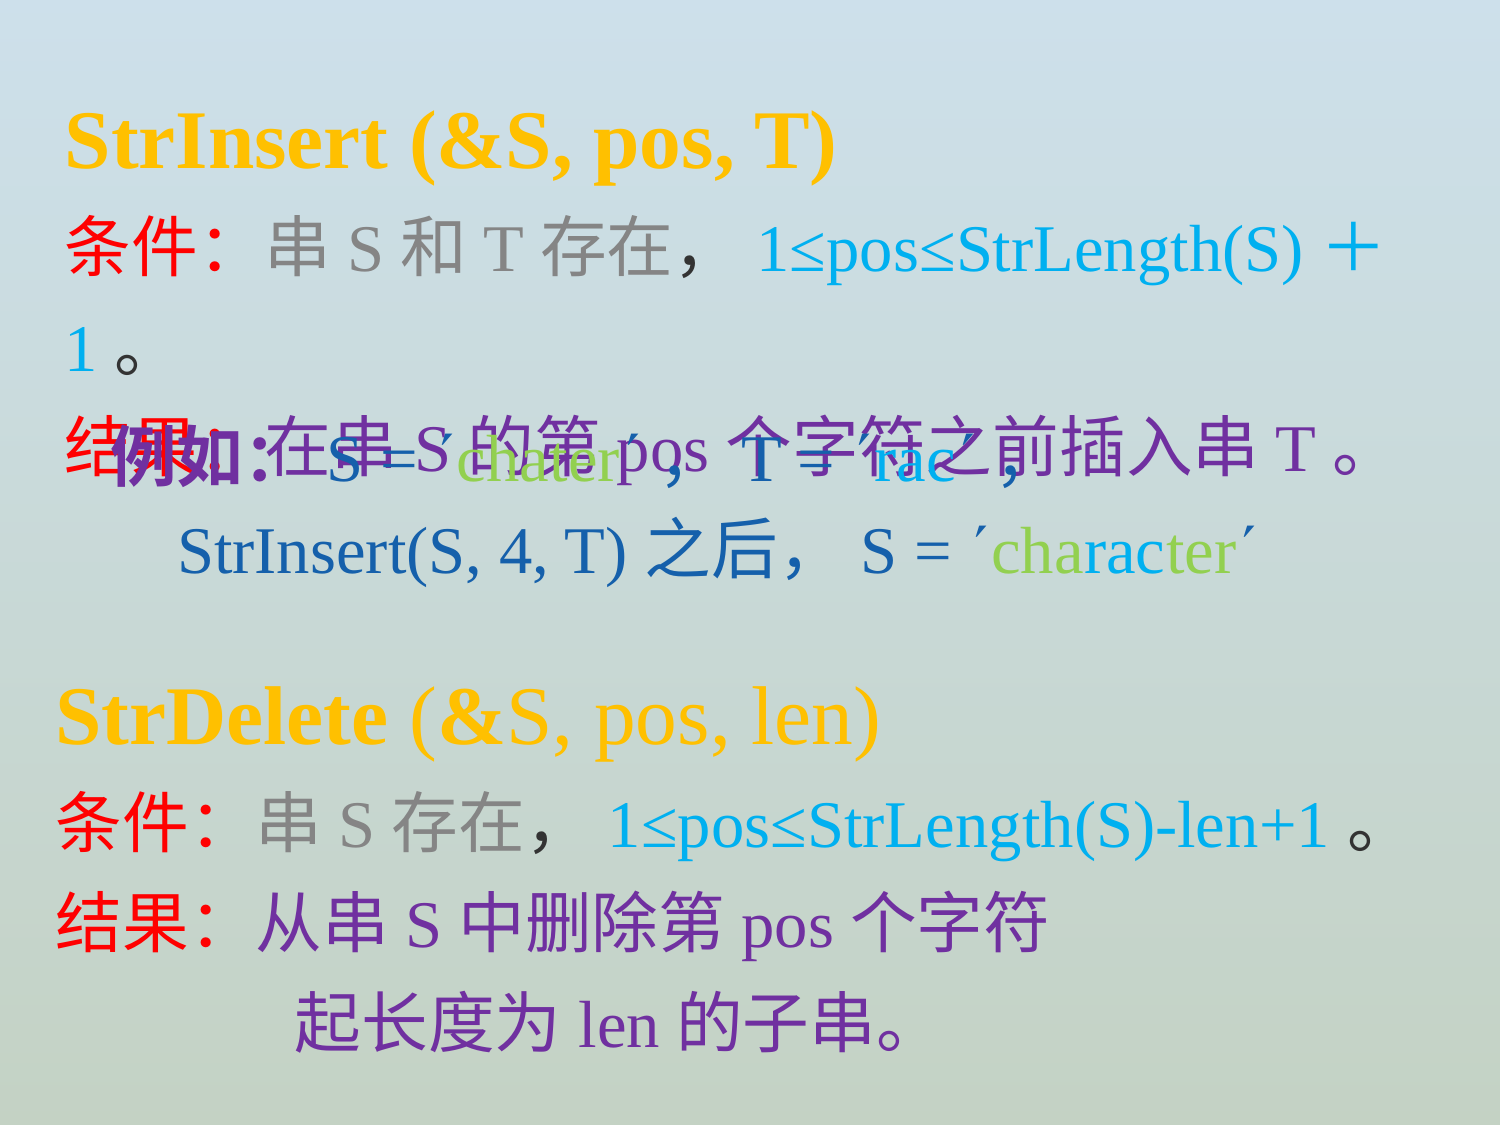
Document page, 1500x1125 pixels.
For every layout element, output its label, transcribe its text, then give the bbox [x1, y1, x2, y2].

text_box StrDelete (&S, pos, len) 条件：串S存在，1≤pos≤StrLength(S)-len+1。 结果：从串S中删除第pos个字符 起长度为len的子串。 [40, 628, 1430, 1068]
text_box 例如：S = chater，T = rac， StrInsert(S, 4, T)之后，S = character [95, 395, 1274, 595]
text_box StrInsert (&S, pos, T) 条件：串S和T存在，1≤pos≤StrLength(S)＋1。 结果：在串S的第pos个字符之前插入串T。 [49, 52, 1465, 493]
